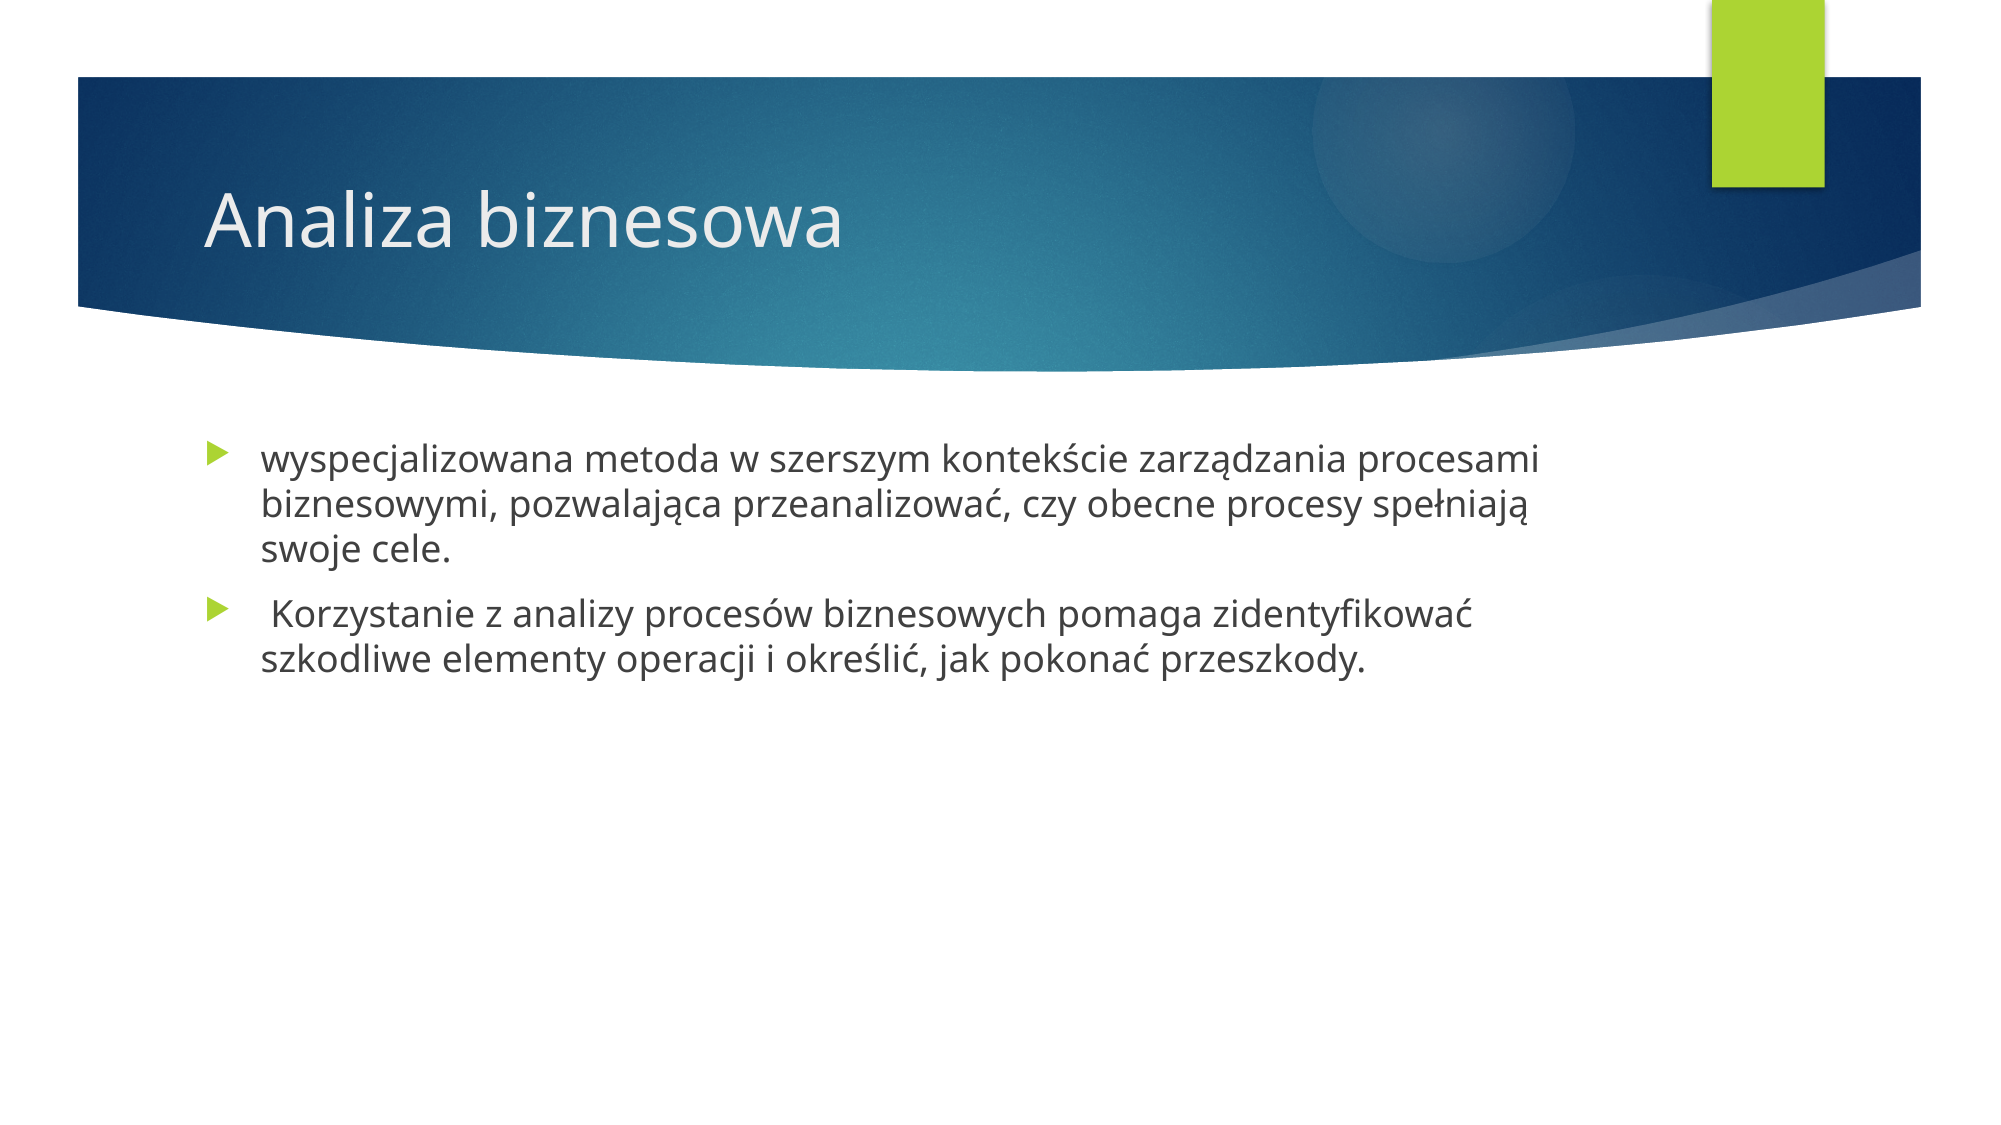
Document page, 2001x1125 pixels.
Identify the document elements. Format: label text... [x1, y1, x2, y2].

list wyspecjalizowana metoda w szerszym kontekście zarządzania procesami biznesowymi, pozwalająca przeanalizować, czy obecne procesy spełniają swoje cele. Korzystanie z analizy procesów biznesowych pomaga zidentyfikować szkodliwe elementy operacji i określić, jak pokonać przeszkody. [189, 427, 1627, 988]
title Analiza biznesowa [189, 159, 1627, 276]
